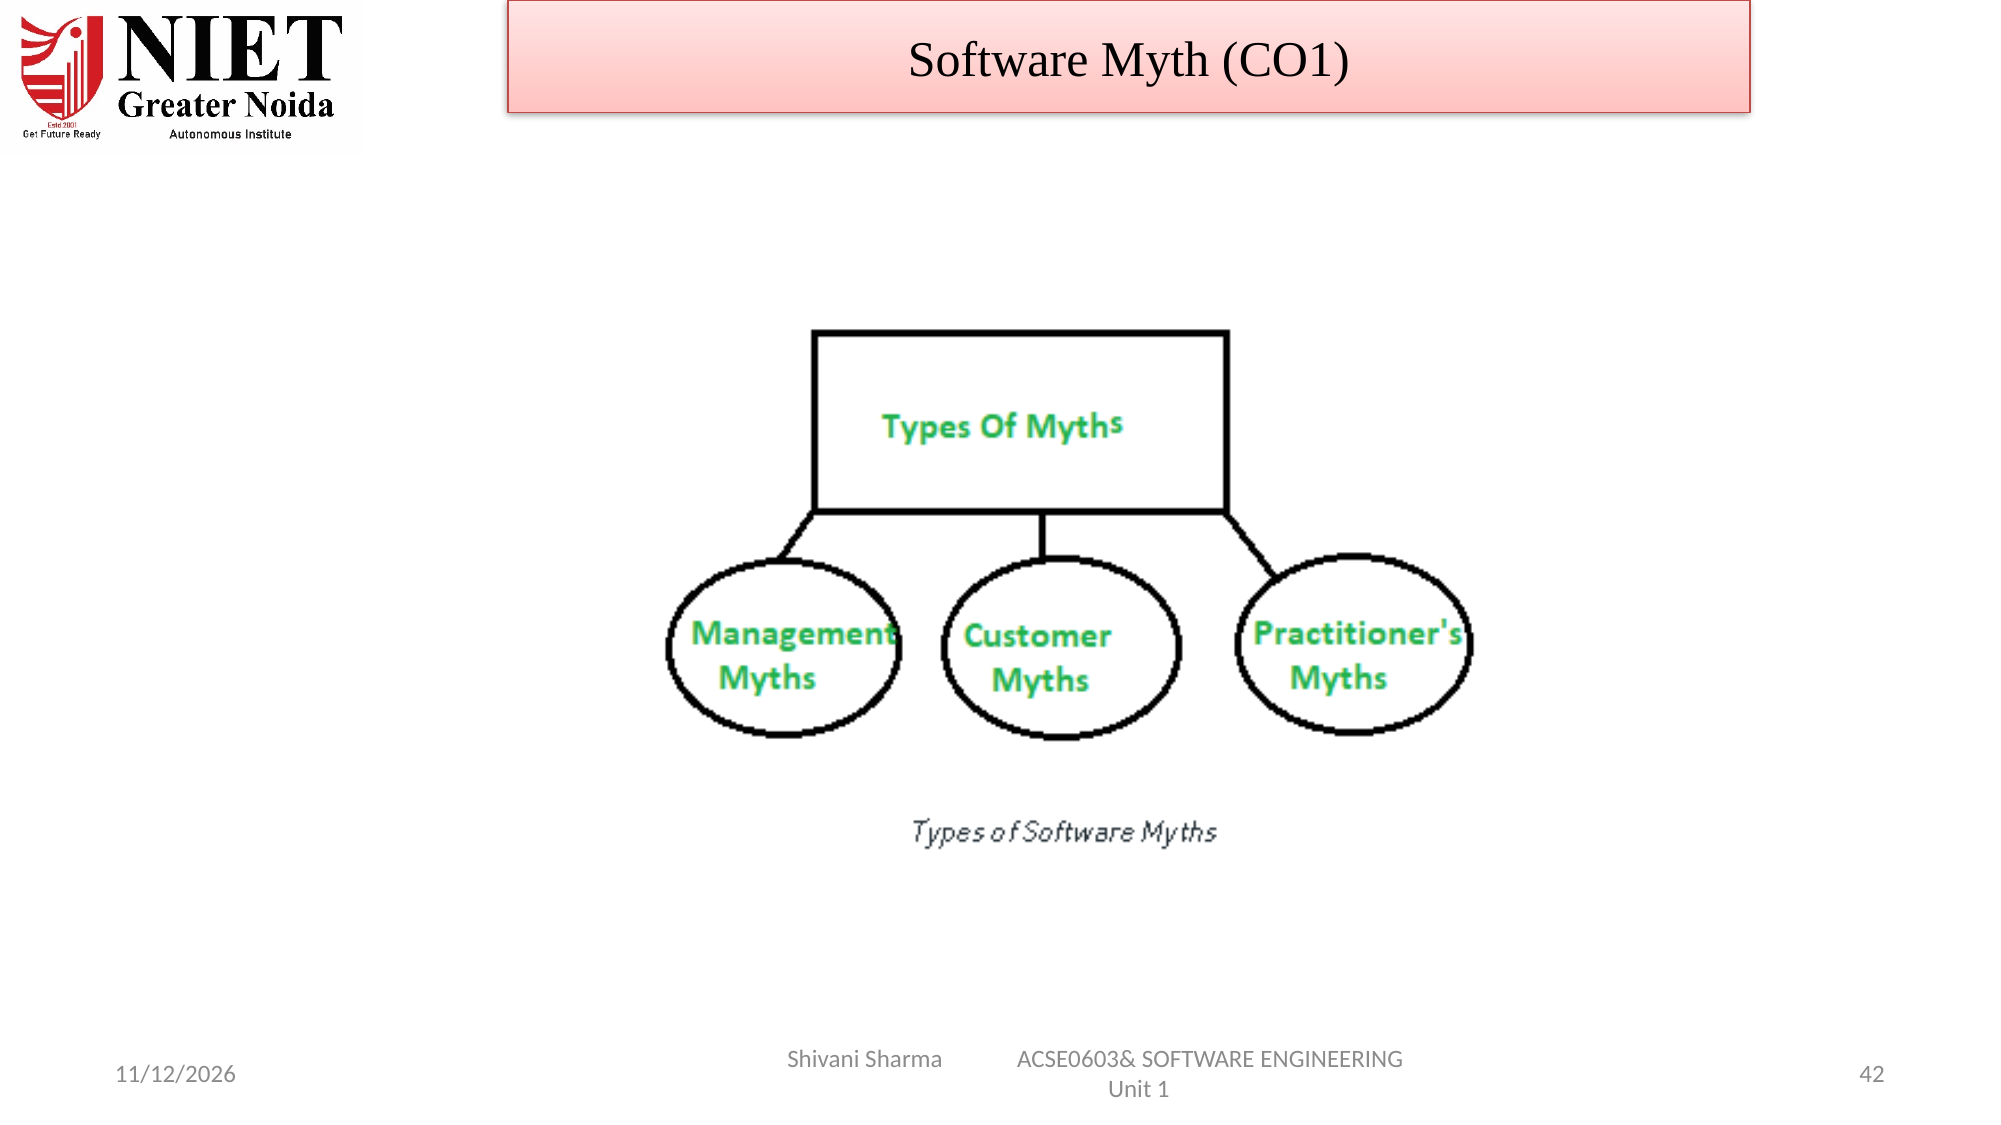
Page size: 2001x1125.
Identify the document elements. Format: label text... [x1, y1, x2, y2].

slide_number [99, 1042, 567, 1103]
slide_number 42 [1433, 1042, 1900, 1103]
footer Shivani Sharma ACSE0603& SOFTWARE ENGINEERING Unit 1 [762, 1042, 1433, 1103]
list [566, 280, 1563, 880]
picture [0, 0, 363, 156]
text_box Software Myth (CO1) [507, 0, 1751, 113]
